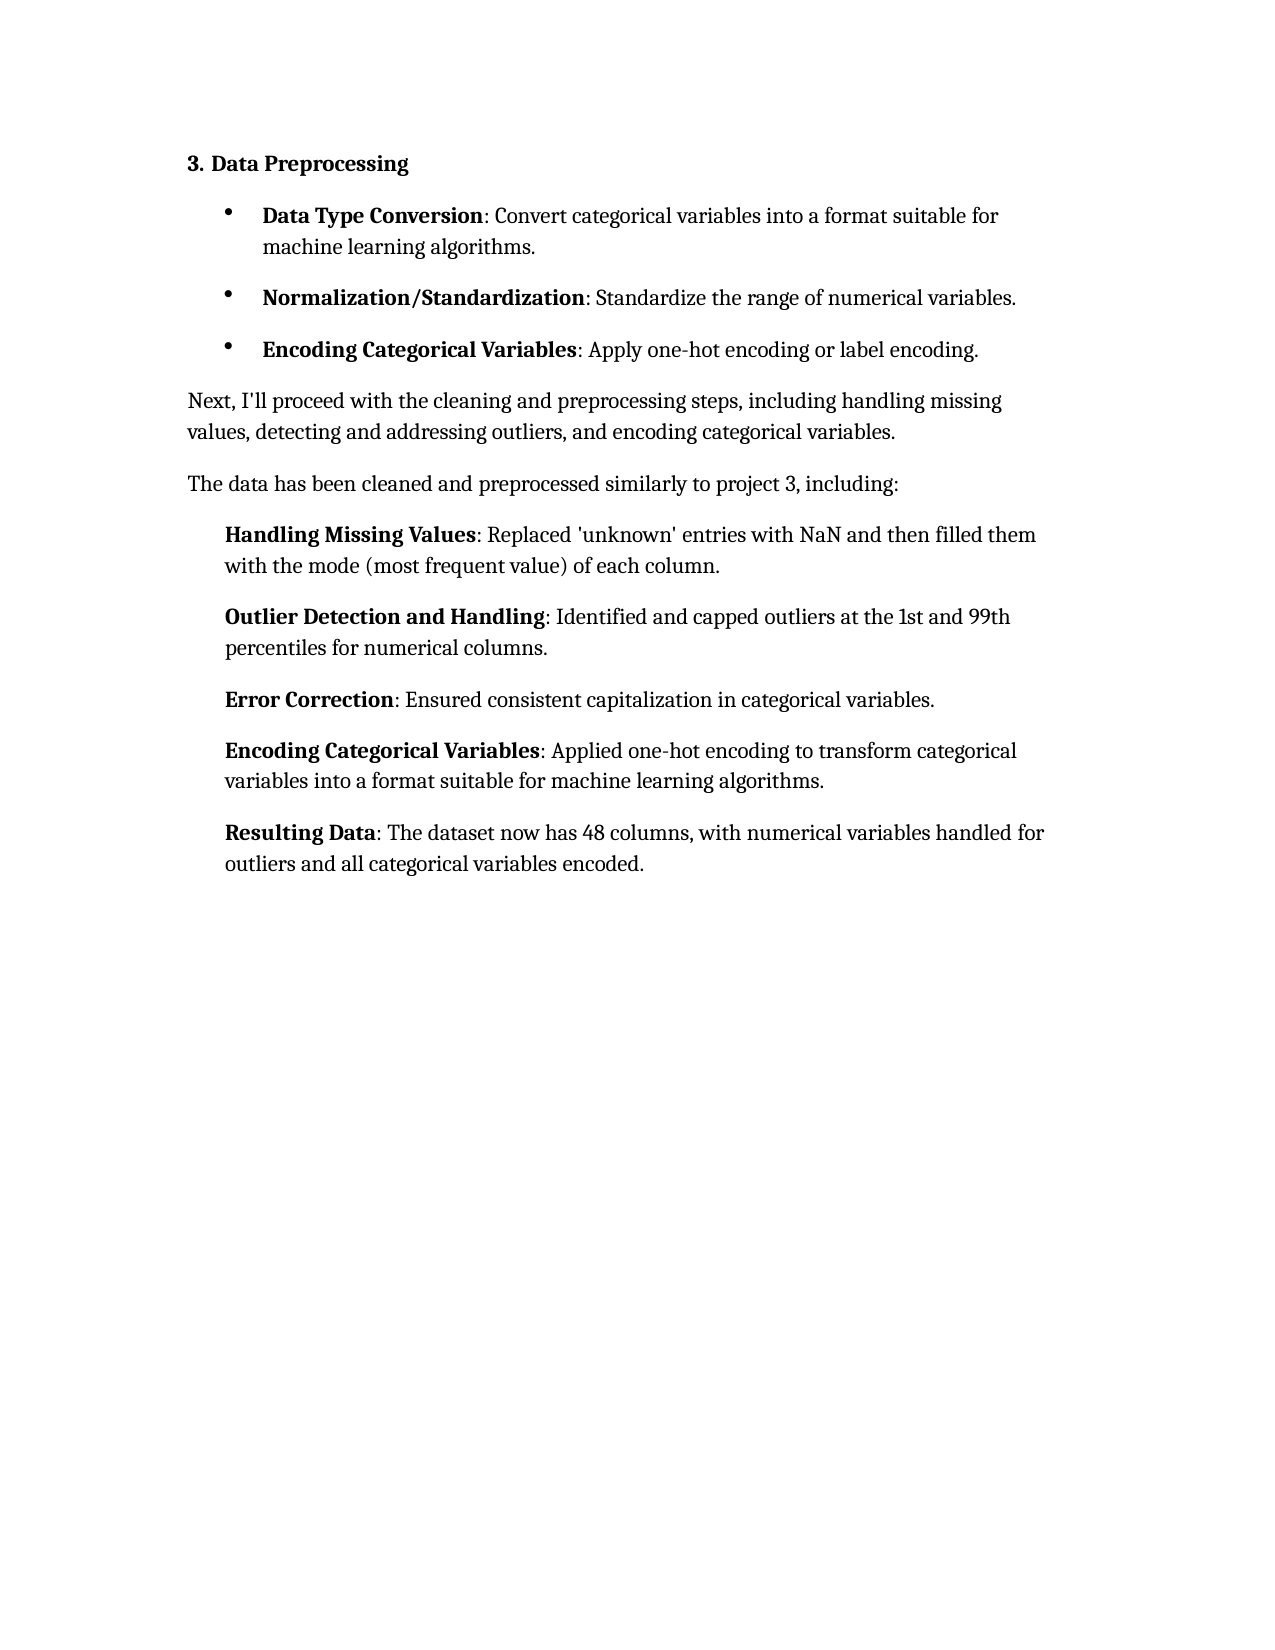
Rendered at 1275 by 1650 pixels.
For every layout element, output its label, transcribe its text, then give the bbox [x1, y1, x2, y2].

text_box Data Preprocessing Data Type Conversion: Convert categorical variables into a format suitable for machine learning algorithms. Normalization/Standardization: Standardize the range of numerical variables. Encoding Categorical Variables: Apply one-hot encoding or label encoding. Next, I'll proceed with the cleaning and preprocessing steps, including handling missing values, detecting and addressing outliers, and encoding categorical variables. The data has been cleaned and preprocessed similarly to project 3, including: Handling Missing Values: Replaced 'unknown' entries with NaN and then filled them with the mode (most frequent value) of each column. Outlier Detection and Handling: Identified and capped outliers at the 1st and 99th percentiles for numerical columns. Error Correction: Ensured consistent capitalization in categorical variables. Encoding Categorical Variables: Applied one-hot encoding to transform categorical variables into a format suitable for machine learning algorithms. Resulting Data: The dataset now has 48 columns, with numerical variables handled for outliers and all categorical variables encoded. [185, 146, 1083, 876]
